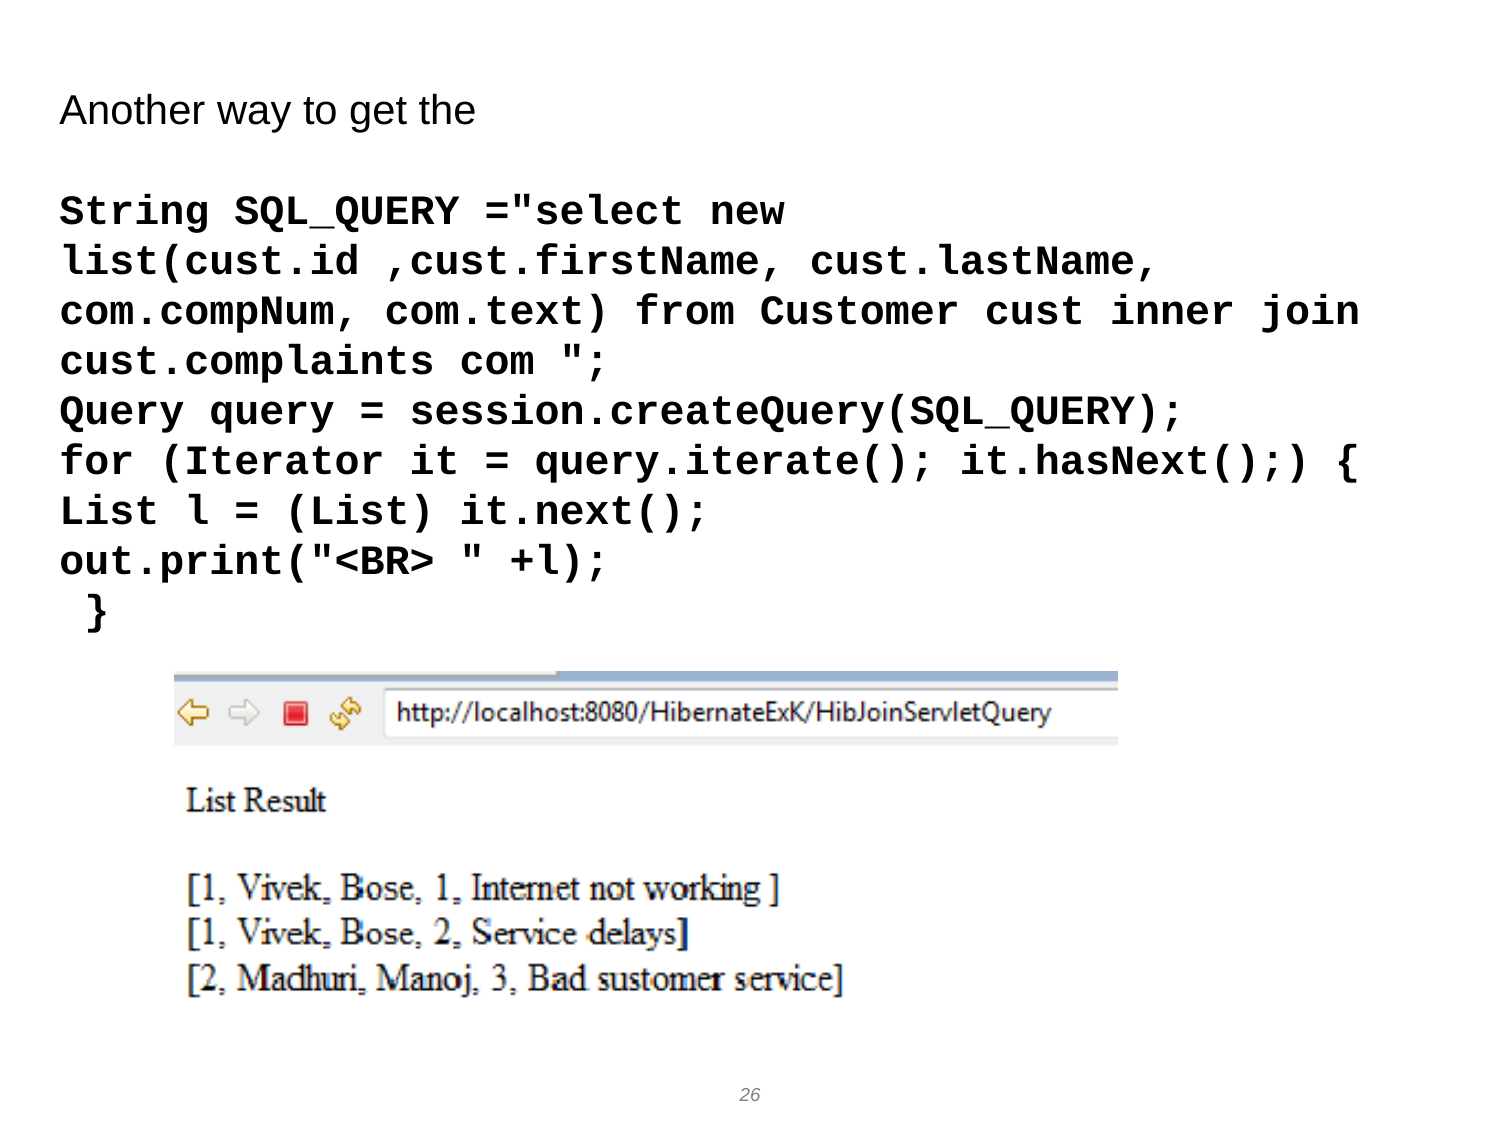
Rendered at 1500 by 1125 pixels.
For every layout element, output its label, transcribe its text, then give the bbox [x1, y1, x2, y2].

slide_number 26 [574, 1074, 926, 1115]
text_box Another way to get the String SQL_QUERY ="select new list(cust.id ,cust.firstName, cust.lastName, com.compNum, com.text) from Customer cust inner join cust.complaints com "; Query query = session.createQuery(SQL_QUERY); for (Iterator it = query.iterate(); it.hasNext();) { List l = (List) it.next(); out.print("<BR> " +l); } [44, 75, 1408, 640]
picture [174, 671, 1118, 1022]
